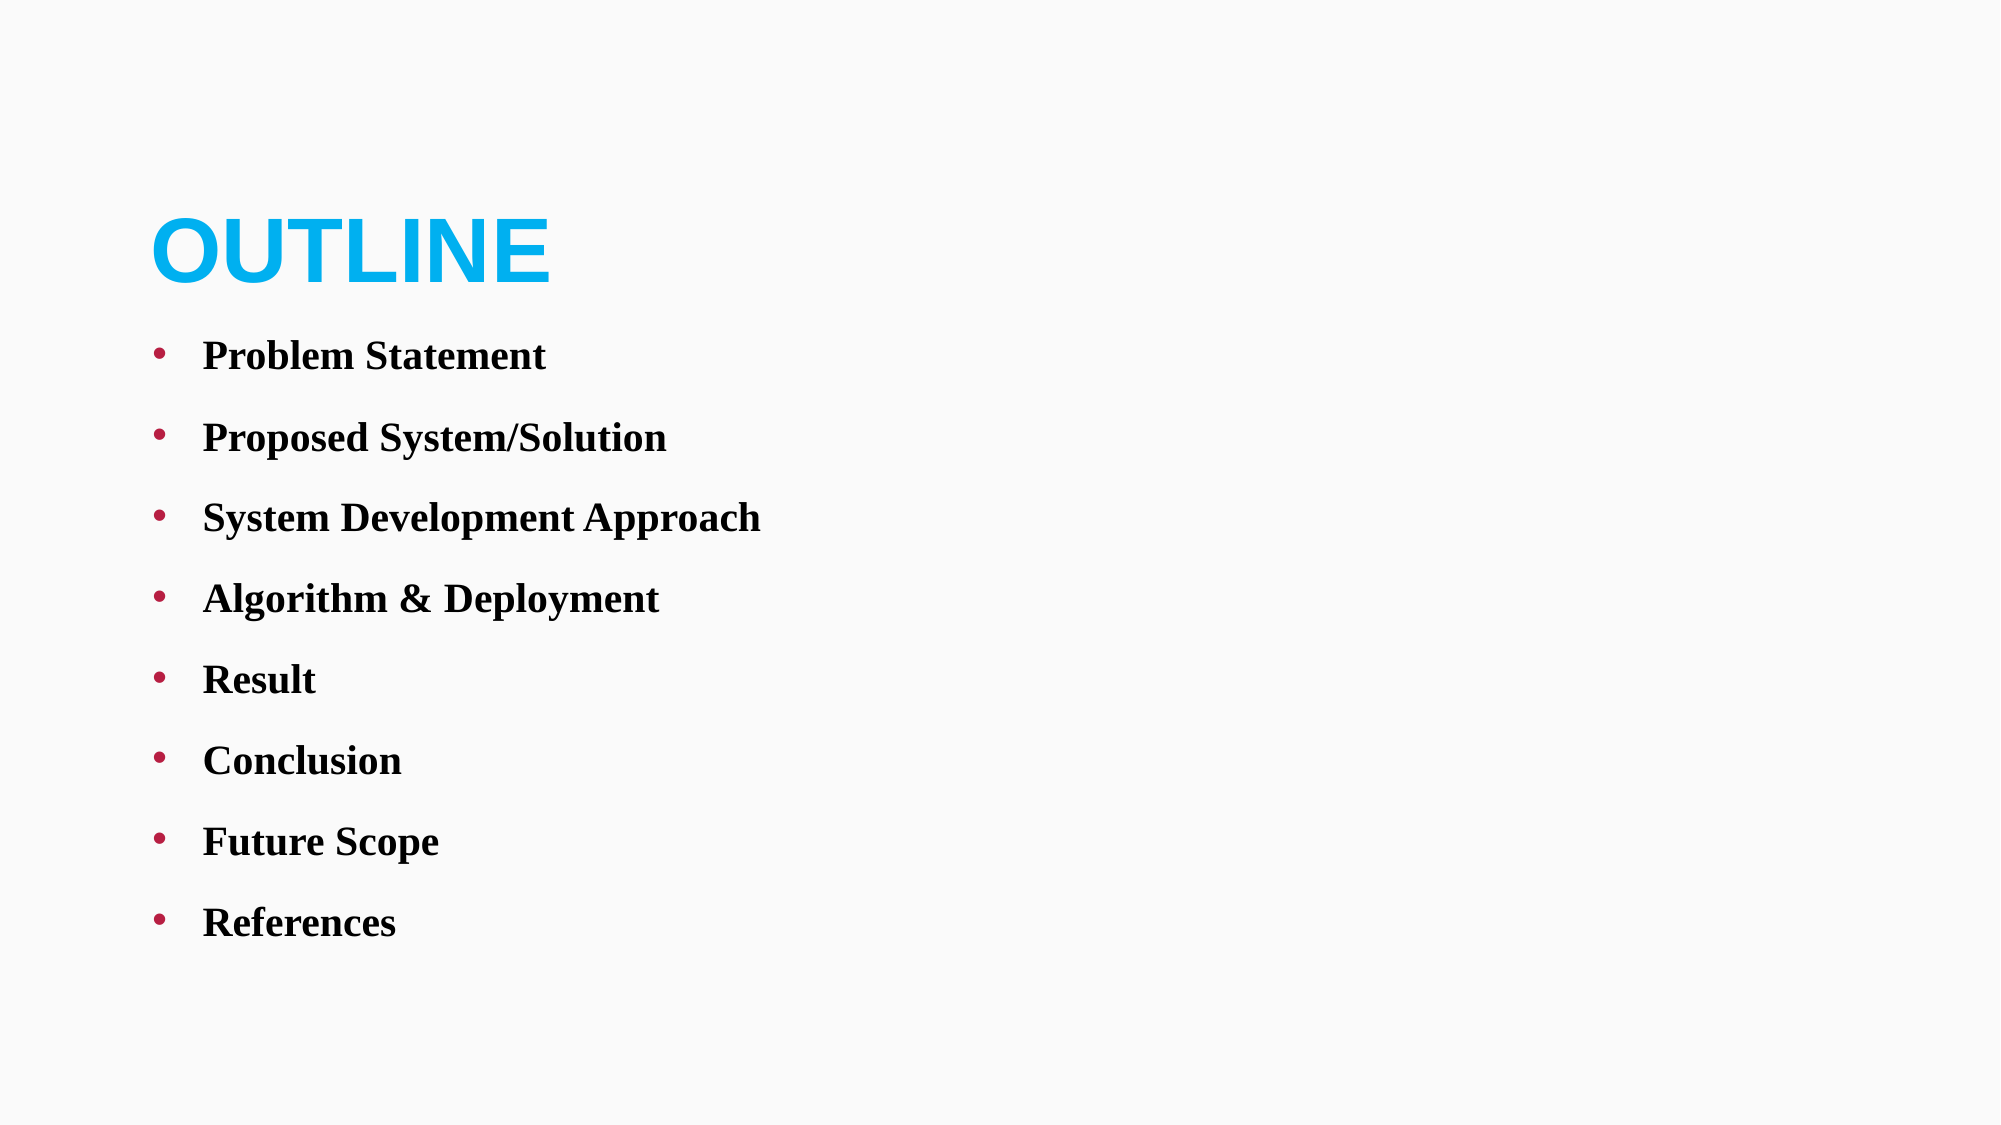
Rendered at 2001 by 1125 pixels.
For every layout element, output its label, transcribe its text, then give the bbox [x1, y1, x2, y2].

list Problem Statement Proposed System/Solution System Development Approach Algorithm & Deployment Result Conclusion Future Scope References [137, 230, 1945, 1090]
title OUTLINE [135, 196, 1861, 414]
